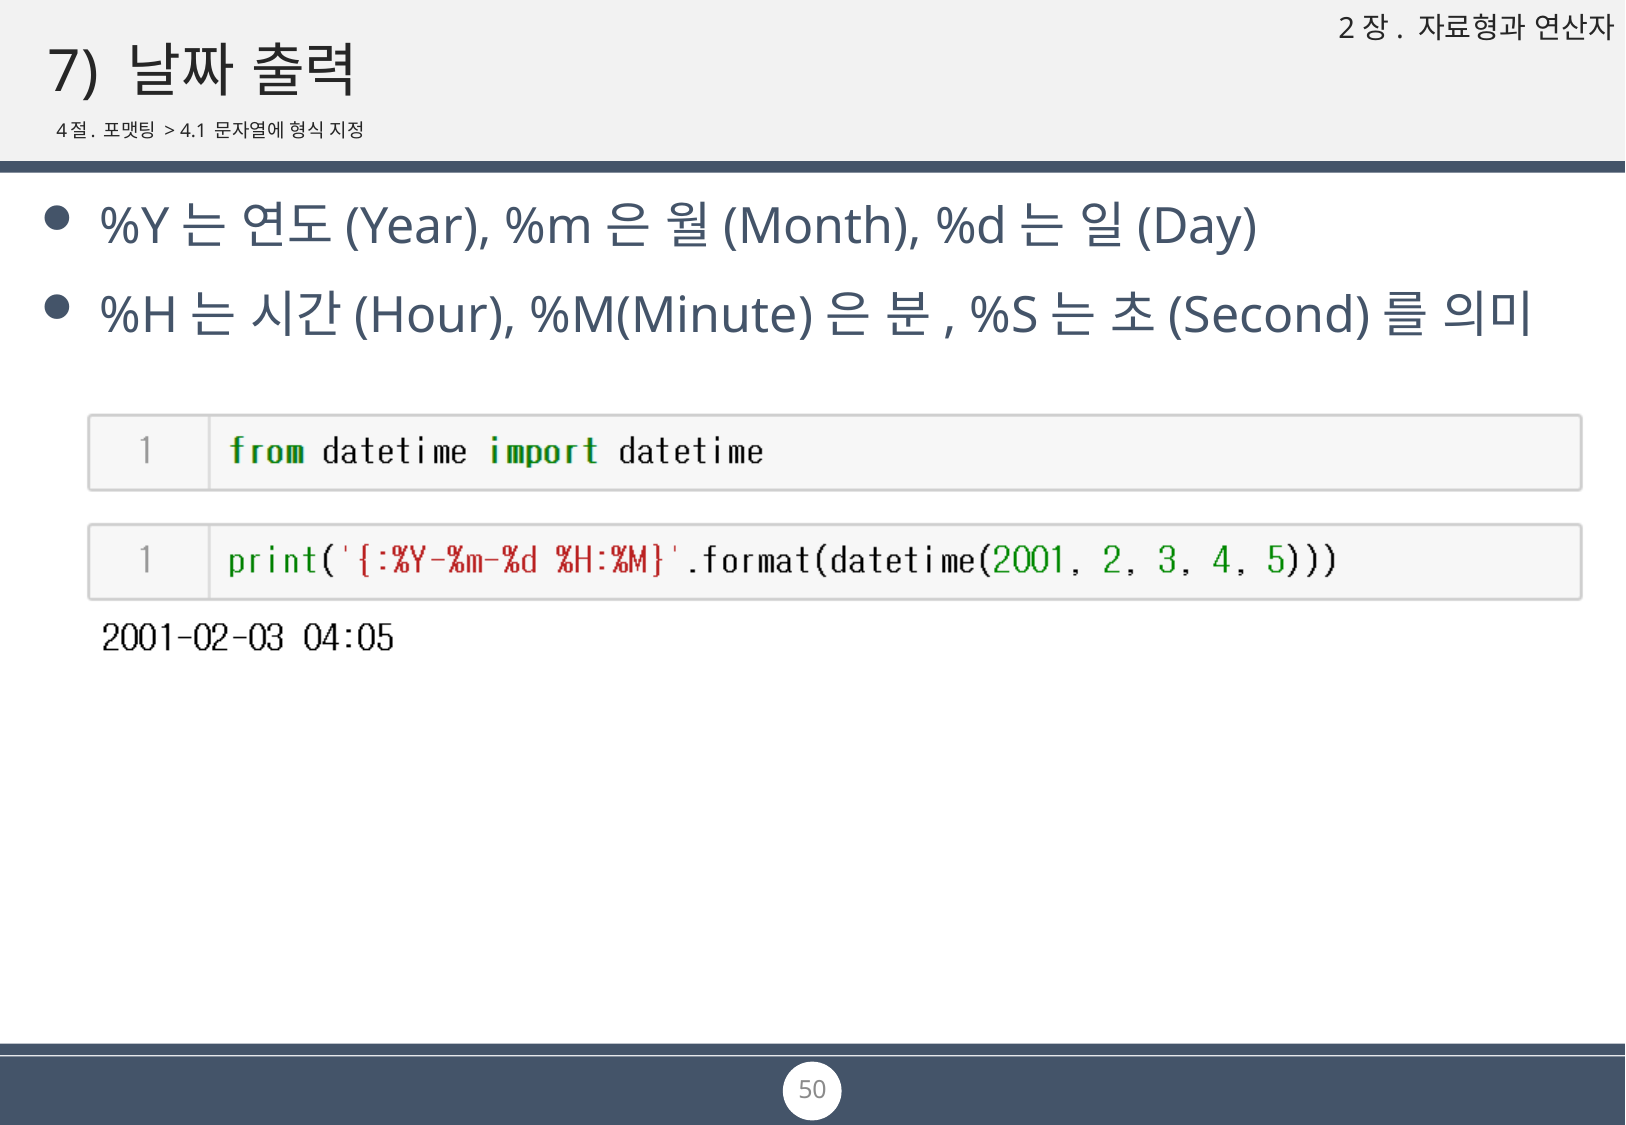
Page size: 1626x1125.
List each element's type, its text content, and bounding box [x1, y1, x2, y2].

picture [74, 408, 1589, 658]
title 7) 날짜 출력 [32, 30, 1592, 114]
slide_number 50 [629, 1061, 996, 1121]
list %Y는 연도(Year), %m은 월(Month), %d는 일(Day) %H는 시간(Hour), %M(Minute)은 분, %S는 초(Second)를 의미 [26, 173, 1592, 1032]
list 4절. 포맷팅 > 4.1 문자열에 형식 지정 [44, 113, 1592, 149]
